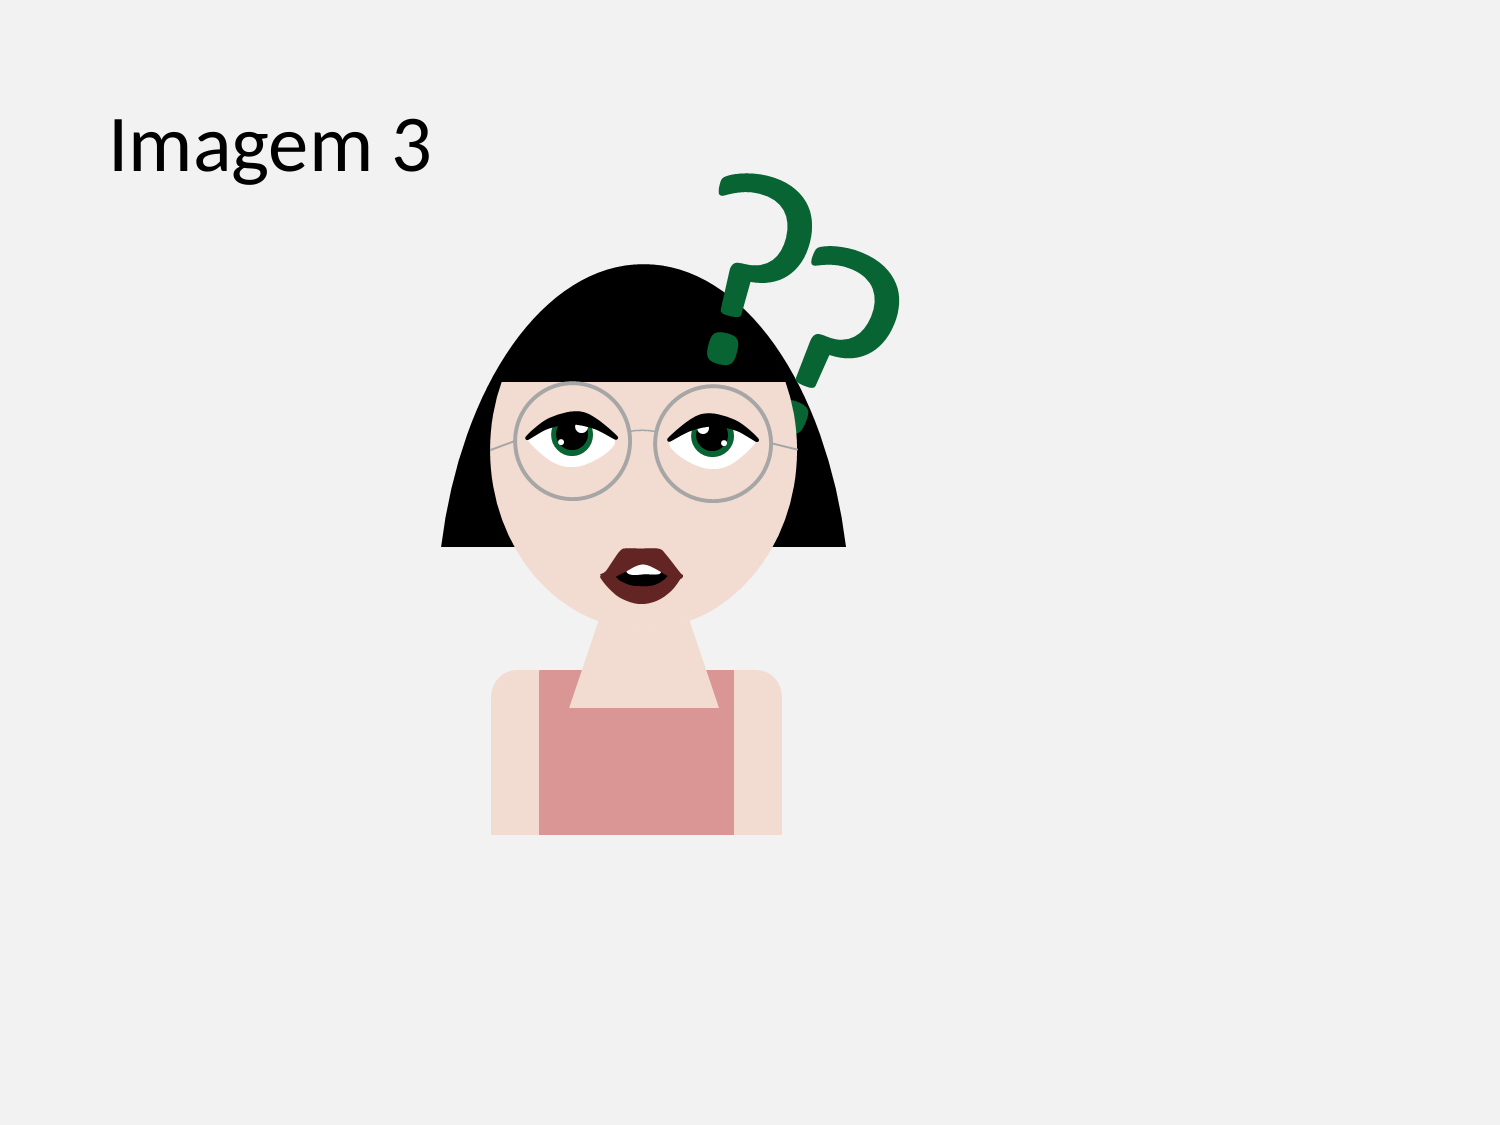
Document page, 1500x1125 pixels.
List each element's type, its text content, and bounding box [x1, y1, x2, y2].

title Imagem 3 [75, 45, 425, 233]
picture [430, 0, 1150, 836]
